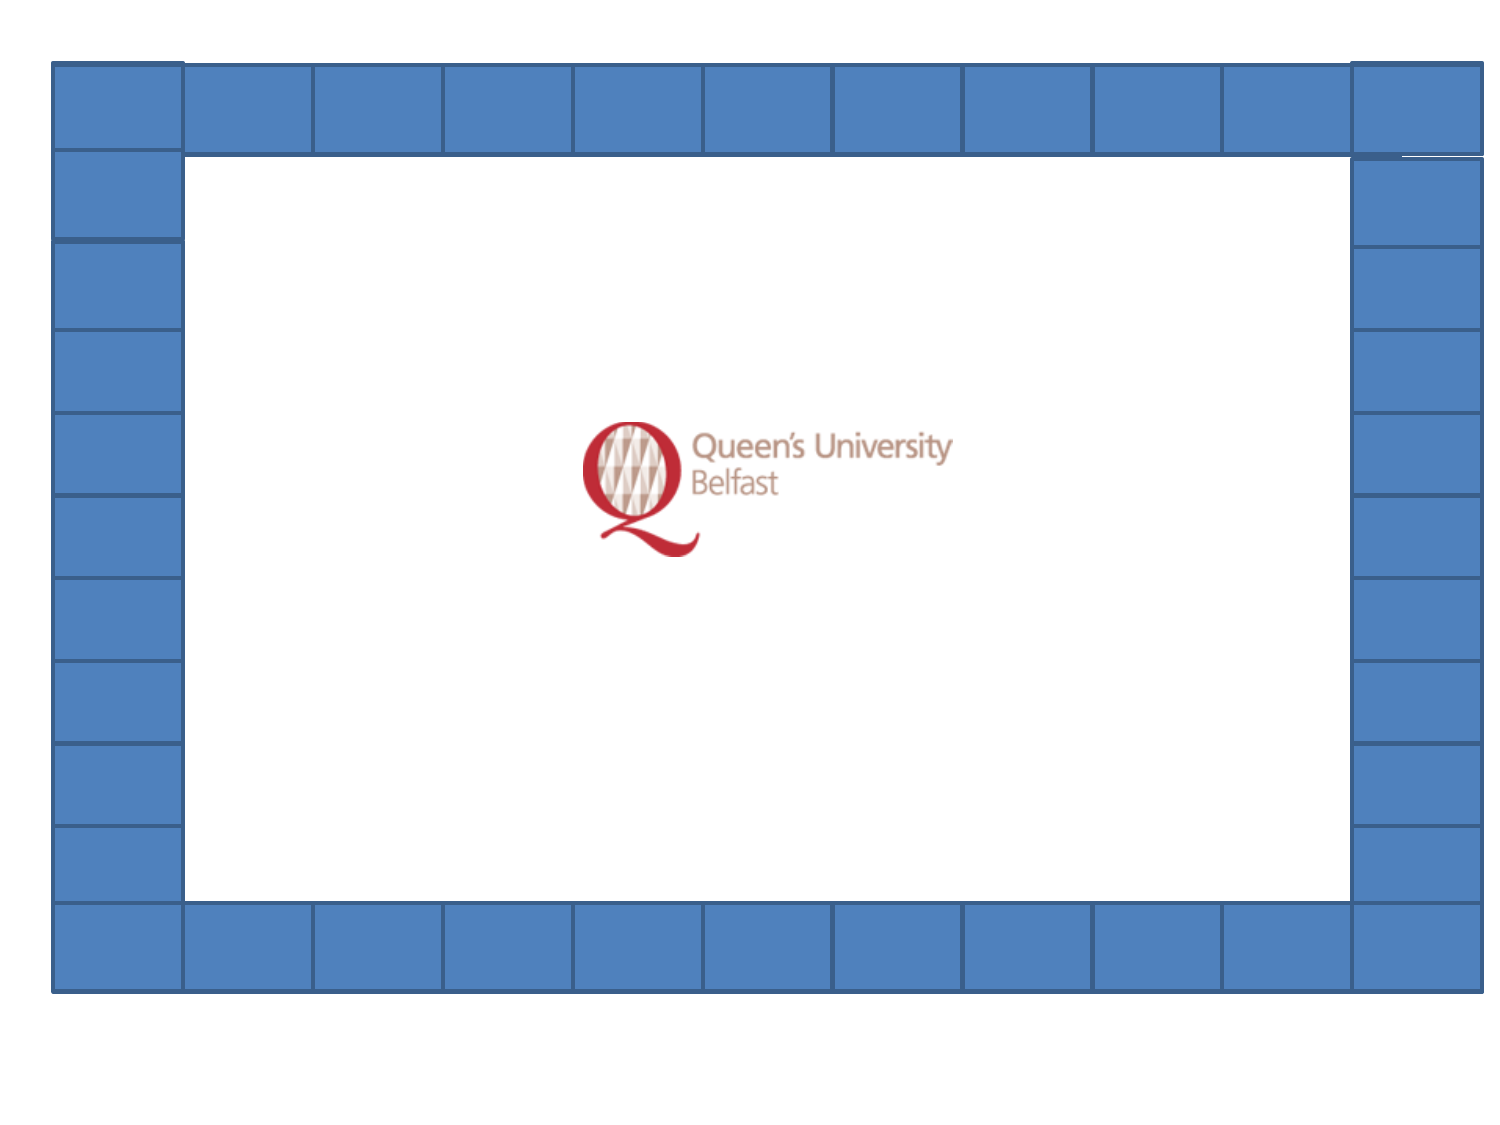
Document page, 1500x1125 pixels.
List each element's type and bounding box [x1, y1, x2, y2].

text_box [51, 828, 185, 905]
text_box [185, 156, 1402, 901]
text_box [51, 332, 185, 415]
text_box [701, 901, 831, 994]
text_box [1220, 63, 1354, 156]
text_box [1350, 828, 1484, 905]
text_box [51, 241, 185, 332]
text_box [1350, 746, 1484, 828]
text_box [1090, 901, 1220, 994]
text_box [1350, 662, 1484, 746]
text_box [181, 901, 311, 994]
text_box [831, 901, 960, 994]
text_box [51, 905, 181, 994]
text_box [960, 901, 1090, 994]
text_box [51, 746, 185, 828]
text_box [51, 662, 185, 746]
text_box [1350, 157, 1484, 249]
text_box [441, 901, 571, 994]
text_box [1350, 249, 1484, 332]
text_box [571, 63, 701, 156]
text_box [1090, 63, 1220, 156]
text_box [1350, 332, 1484, 415]
text_box [51, 148, 185, 241]
text_box [311, 901, 441, 994]
text_box [831, 63, 960, 156]
text_box [1354, 63, 1484, 156]
text_box [51, 498, 185, 580]
text_box [181, 63, 311, 156]
text_box [1350, 498, 1484, 580]
text_box [960, 63, 1090, 156]
text_box [1354, 905, 1484, 994]
text_box [51, 580, 185, 663]
text_box [1220, 901, 1354, 994]
text_box [311, 63, 441, 156]
text_box [51, 414, 185, 498]
text_box [1350, 414, 1484, 498]
text_box [441, 63, 571, 156]
text_box [701, 63, 831, 156]
text_box [1350, 580, 1484, 663]
picture [583, 422, 953, 558]
text_box [51, 63, 181, 148]
text_box [571, 901, 701, 994]
